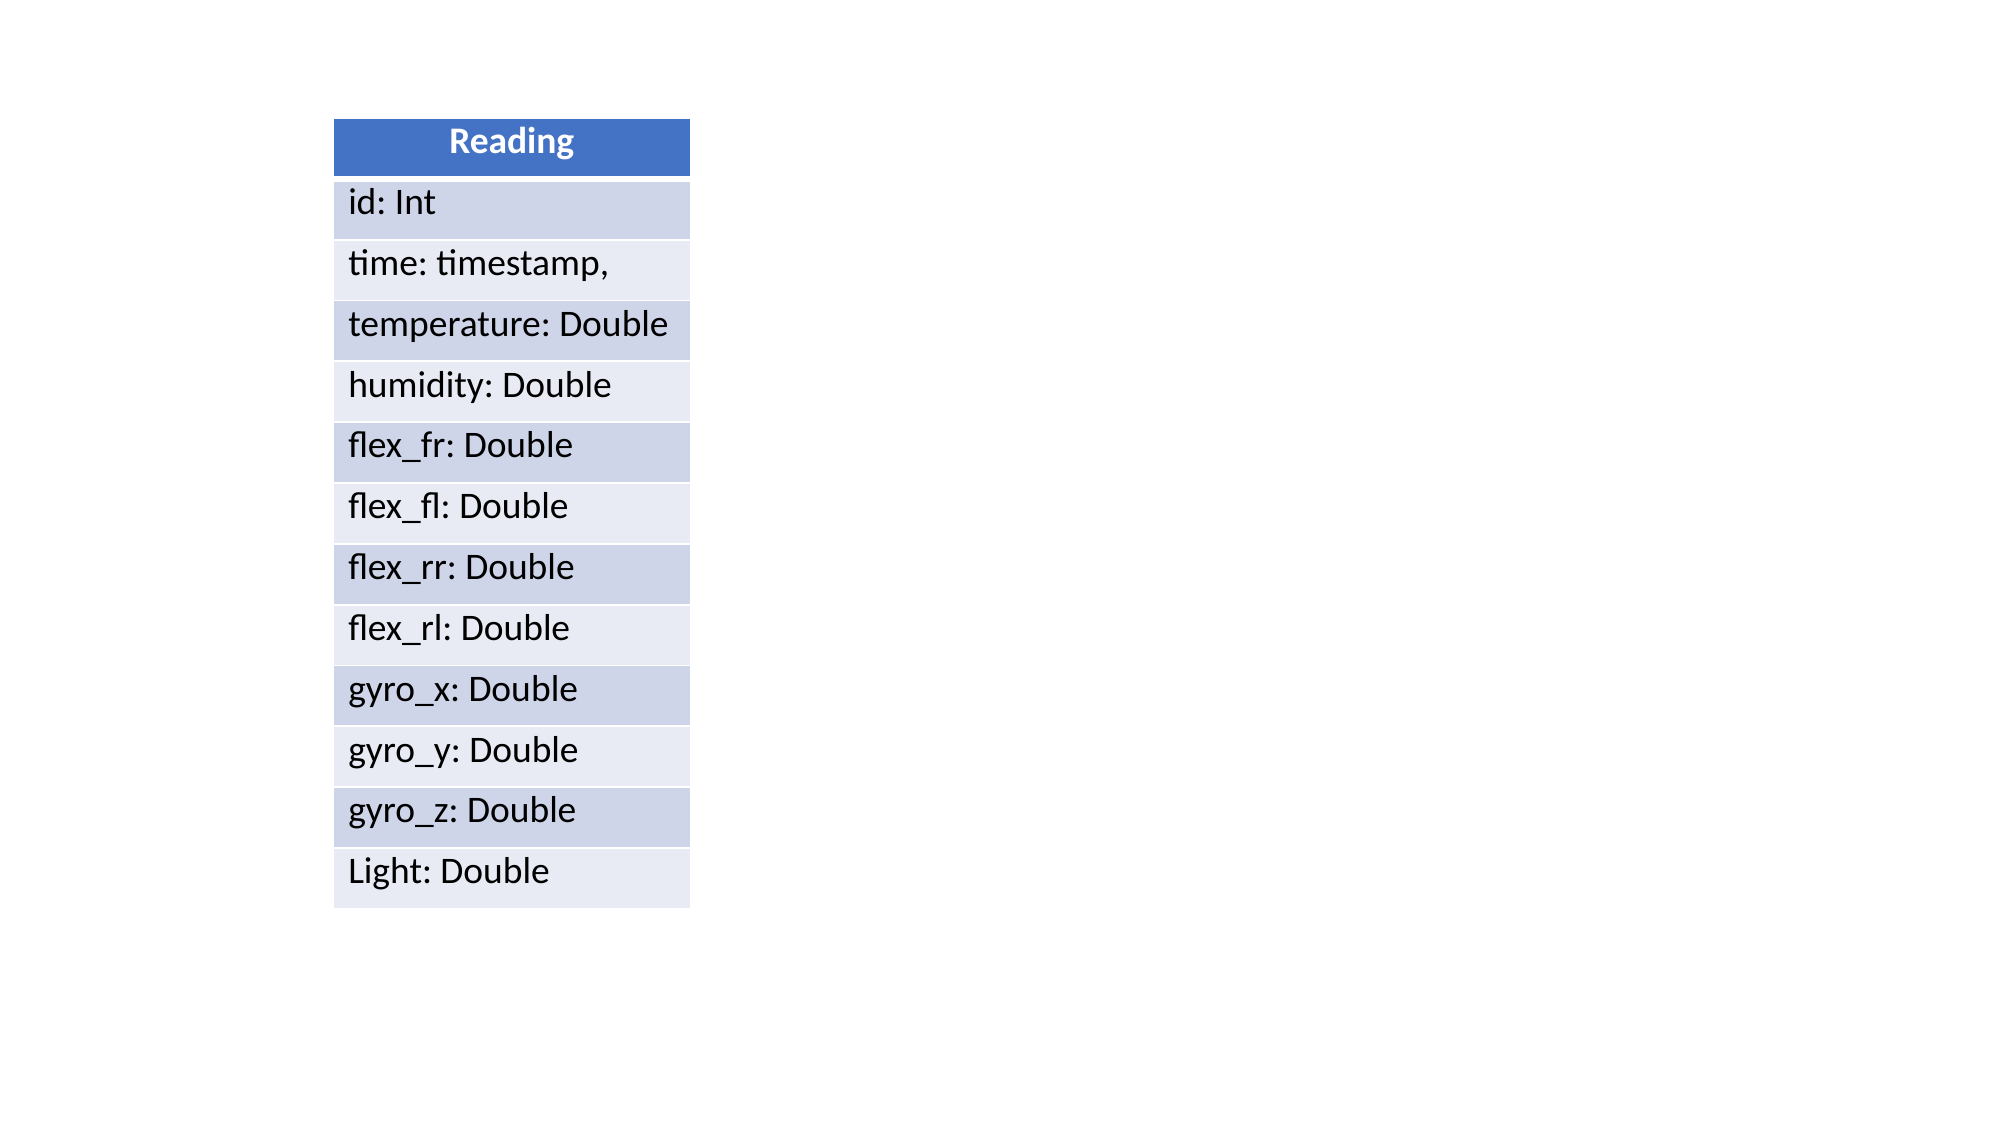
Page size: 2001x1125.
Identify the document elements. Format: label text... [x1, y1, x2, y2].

table_cell humidity: Double [334, 362, 690, 421]
table_header Reading [334, 119, 690, 176]
table_cell gyro_y: Double [334, 727, 690, 786]
table_cell flex_fr: Double [334, 423, 690, 482]
table_cell id: Int [334, 182, 690, 239]
table_cell time: timestamp, [334, 241, 690, 300]
table_cell gyro_z: Double [334, 788, 690, 847]
table_cell gyro_x: Double [334, 666, 690, 725]
table_cell flex_fl: Double [334, 484, 690, 543]
table_cell temperature: Double [334, 301, 690, 360]
table_cell flex_rl: Double [334, 606, 690, 665]
table_cell Light: Double [334, 849, 690, 908]
table_cell flex_rr: Double [334, 545, 690, 604]
